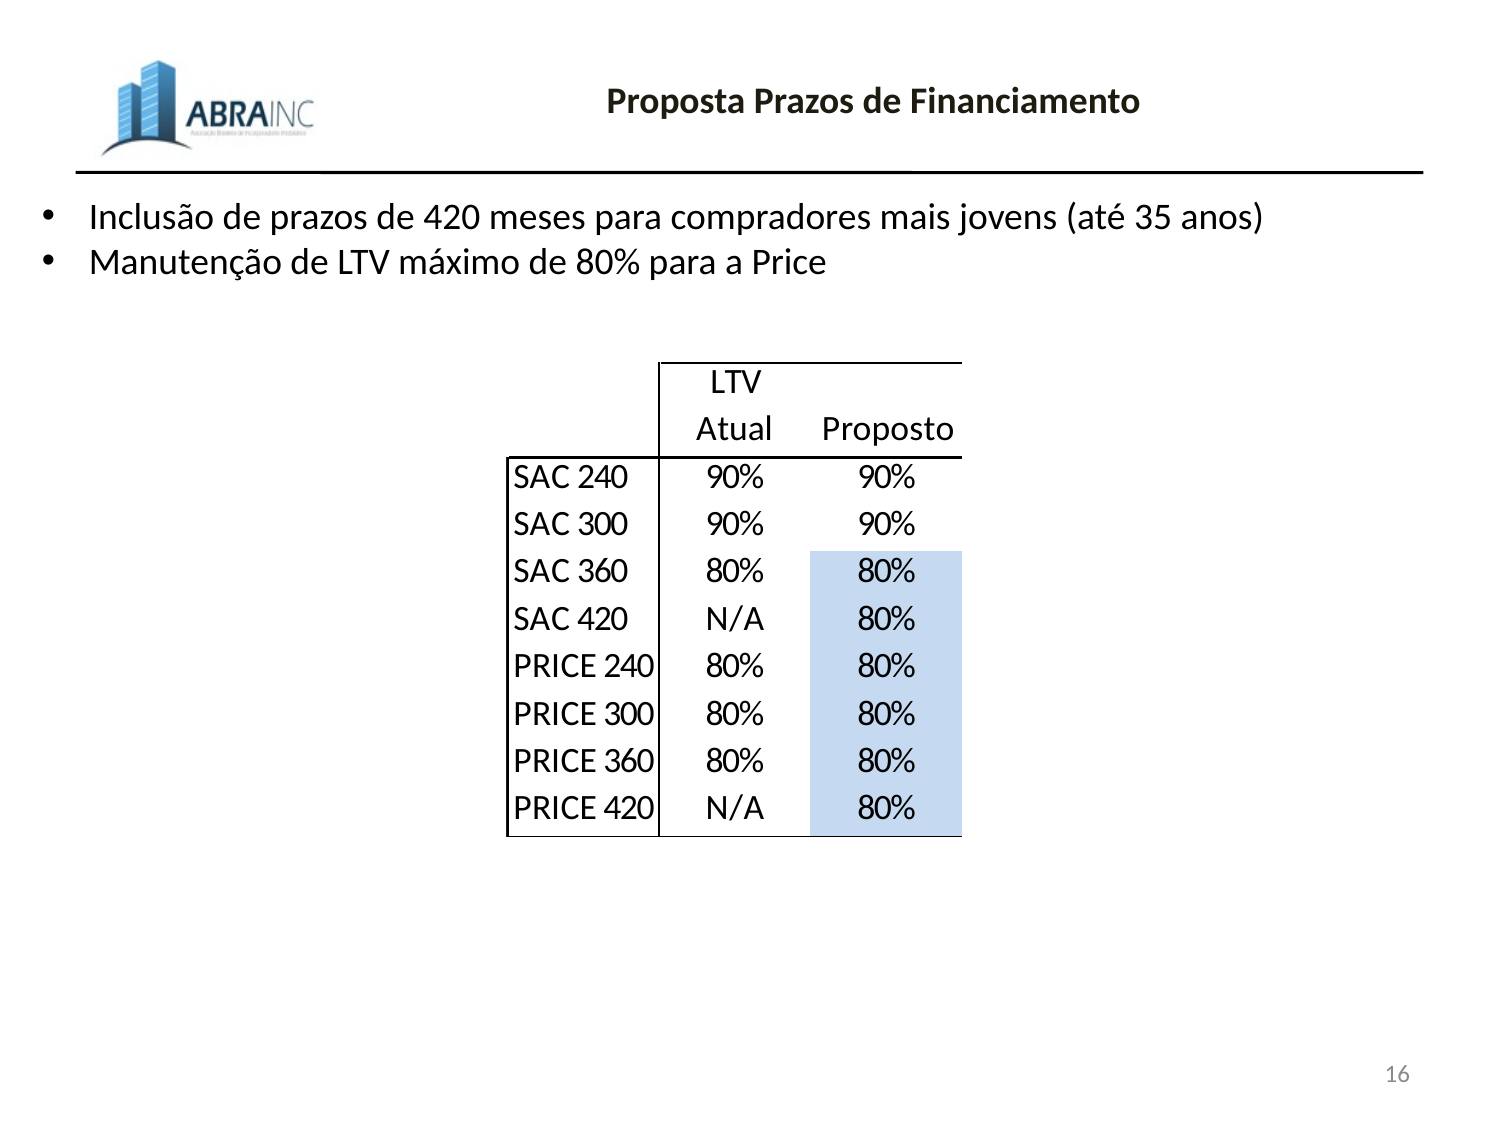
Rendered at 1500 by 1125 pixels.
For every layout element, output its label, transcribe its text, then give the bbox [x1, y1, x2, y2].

picture [91, 60, 321, 161]
text_box Inclusão de prazos de 420 meses para compradores mais jovens (até 35 anos) Manutenção de LTV máximo de 80% para a Price [27, 184, 1444, 290]
text_box Proposta Prazos de Financiamento [312, 68, 1435, 129]
picture [505, 361, 965, 839]
slide_number 16 [1074, 1042, 1425, 1103]
